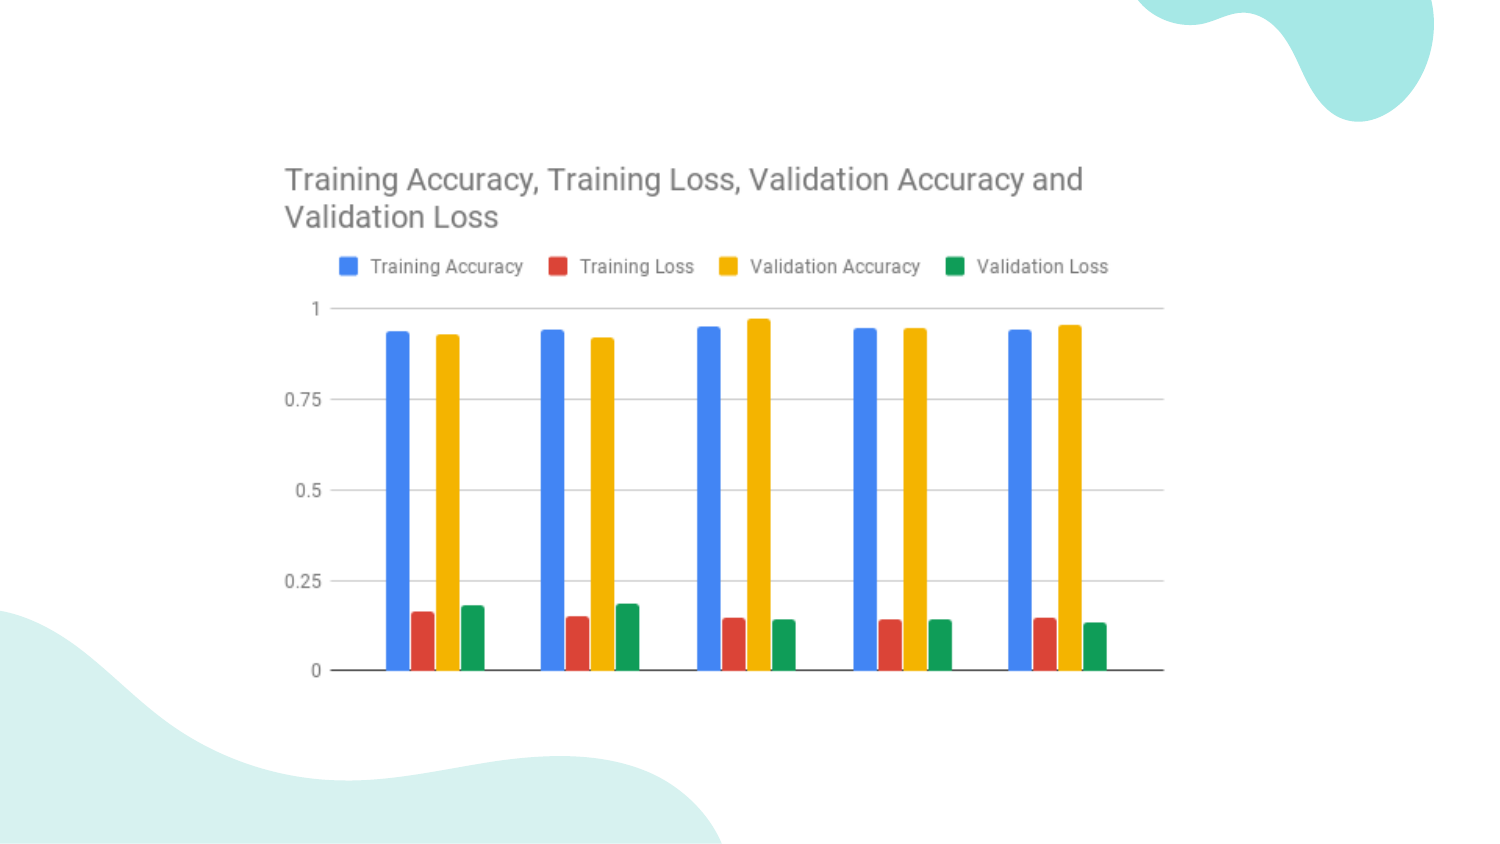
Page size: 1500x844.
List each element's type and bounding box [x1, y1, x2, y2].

picture [255, 131, 1194, 712]
